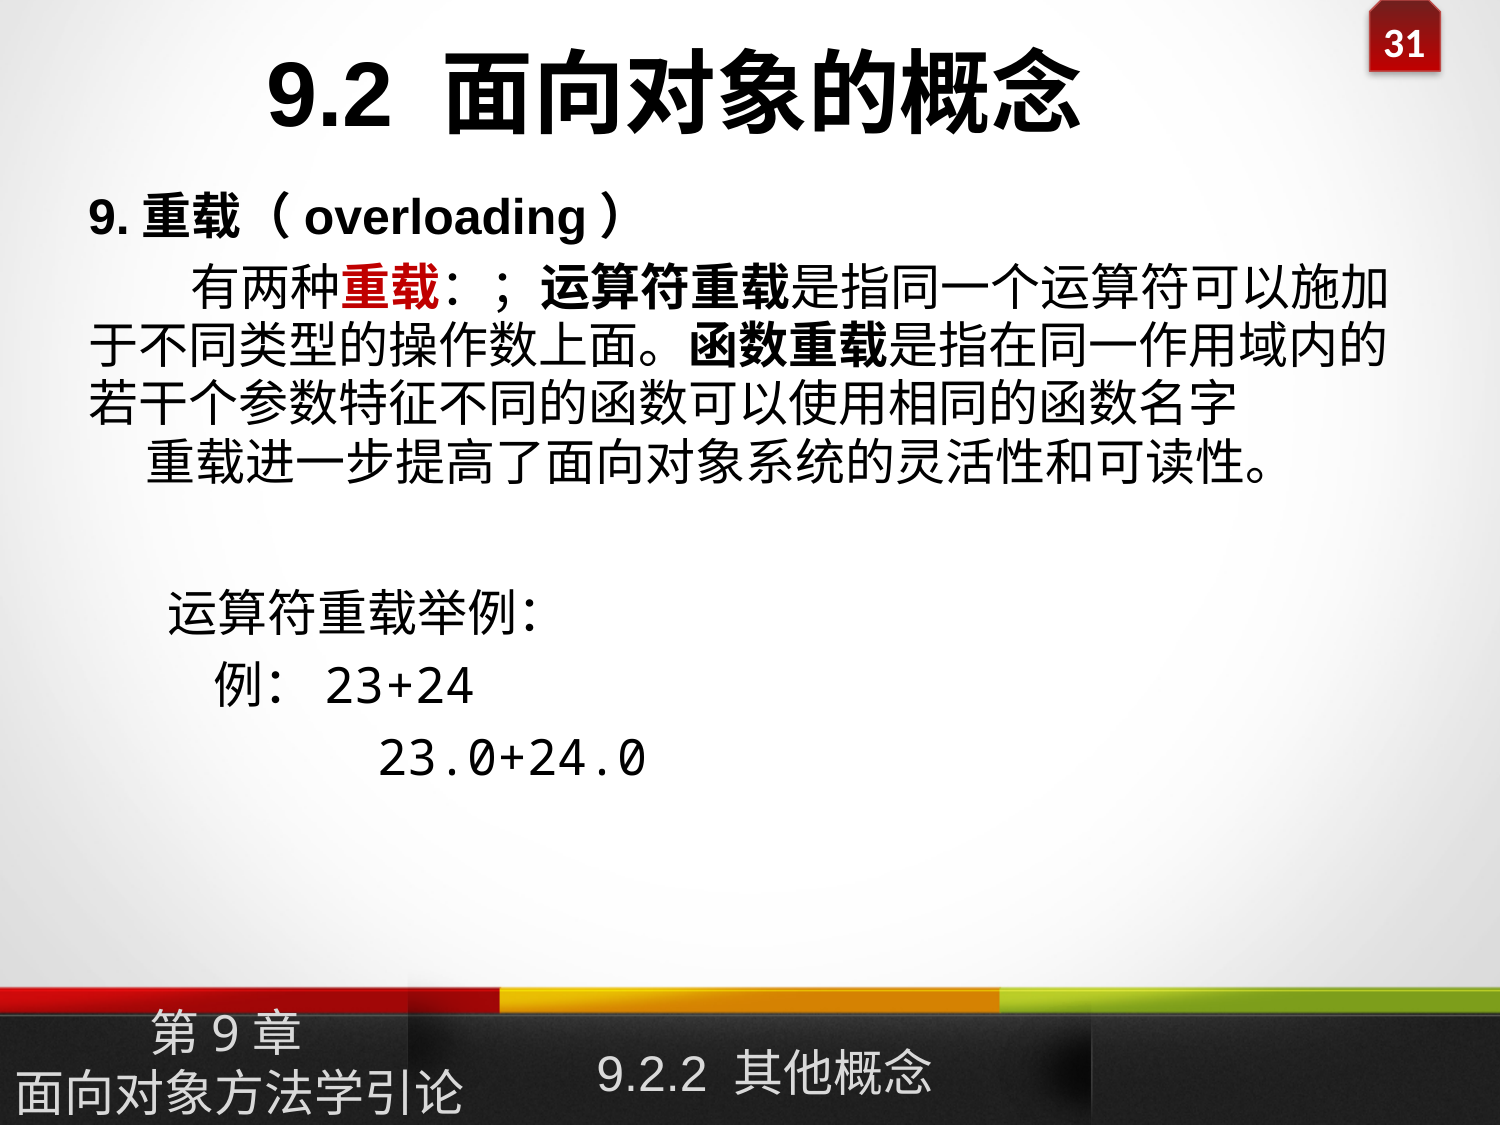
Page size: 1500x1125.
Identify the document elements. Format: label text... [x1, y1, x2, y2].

text_box 9.重载（overloading） 有两种重载：；运算符重载是指同一个运算符可以施加于不同类型的操作数上面。函数重载是指在同一作用域内的若干个参数特征不同的函数可以使用相同的函数名字 重载进一步提高了面向对象系统的灵活性和可读性。 [73, 182, 1447, 498]
picture [0, 0, 1500, 1125]
text_box 运算符重载举例： 例：23+24 23.0+24.0 [77, 562, 1460, 794]
title 9.2 面向对象的概念 [0, 0, 1350, 184]
text_box 9.2.2 其他概念 [458, 1032, 1073, 1111]
